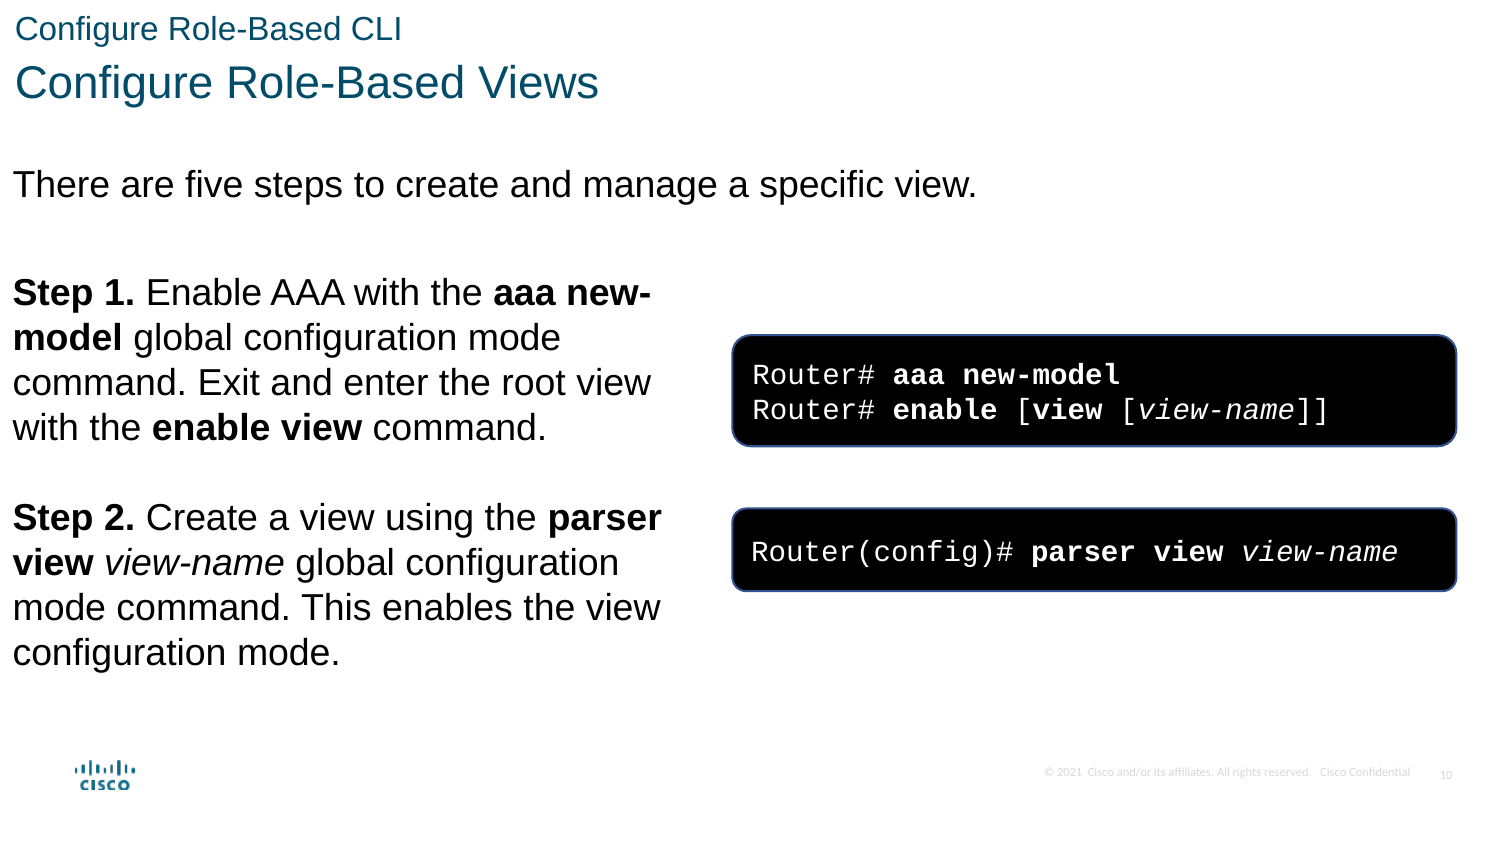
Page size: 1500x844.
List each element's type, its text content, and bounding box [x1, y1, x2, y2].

text_box Router# aaa new-model Router# enable [view [view-name]] [731, 334, 1458, 448]
text_box There are five steps to create and manage a specific view. [0, 152, 1071, 213]
slide_number 10 [1425, 759, 1500, 797]
text_box Step 1. Enable AAA with the aaa new-model global configuration mode command. Exit and enter the root view with the enable view command. Step 2. Create a view using the parser view view-name global configuration mode command. This enables the view configuration mode. [0, 260, 737, 680]
list Configure Role-Based CLI [0, 0, 1500, 45]
list Configure Role-Based Views [0, 45, 1500, 195]
text_box Router(config)# parser view view-name [731, 507, 1458, 593]
picture [75, 759, 135, 790]
